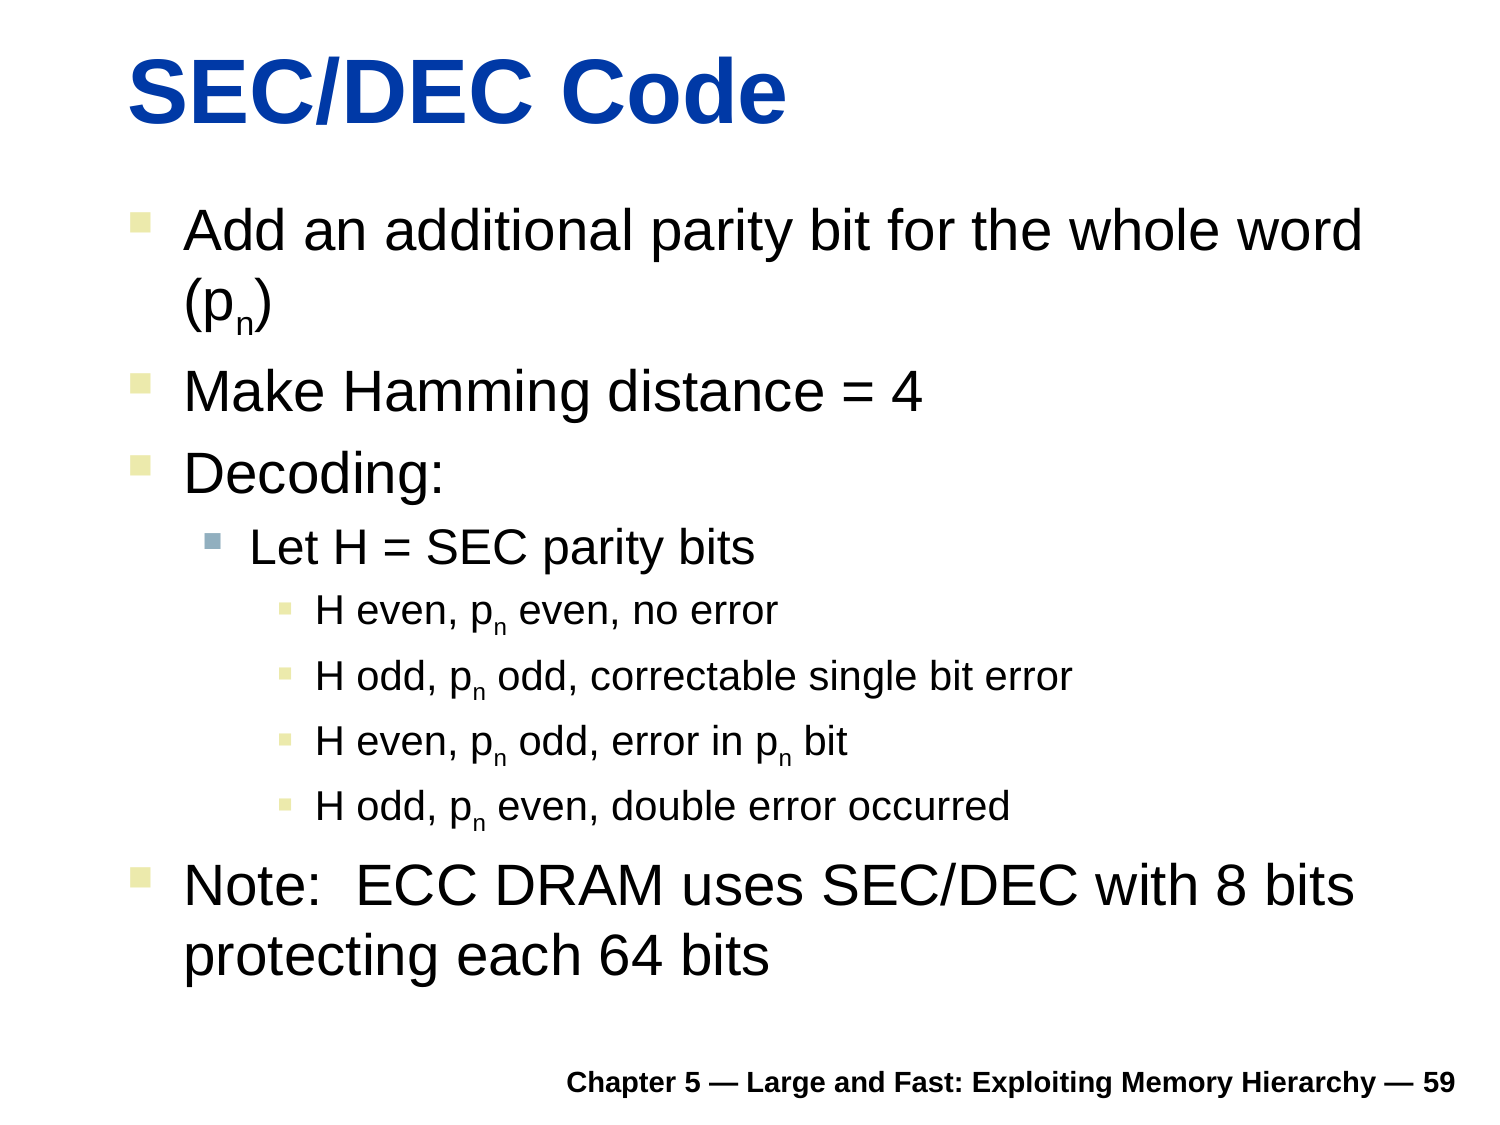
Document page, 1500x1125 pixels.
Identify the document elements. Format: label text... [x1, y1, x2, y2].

title SEC/DEC Code [112, 23, 1468, 149]
list Add an additional parity bit for the whole word (pn) Make Hamming distance = 4 Decoding: Let H = SEC parity bits H even, pn even, no error H odd, pn odd, correctable single bit error H even, pn odd, error in pn bit H odd, pn even, double error occurred Note: ECC DRAM uses SEC/DEC with 8 bits protecting each 64 bits [112, 184, 1469, 1024]
footer Chapter 5 — Large and Fast: Exploiting Memory Hierarchy — 59 [277, 1046, 1471, 1106]
